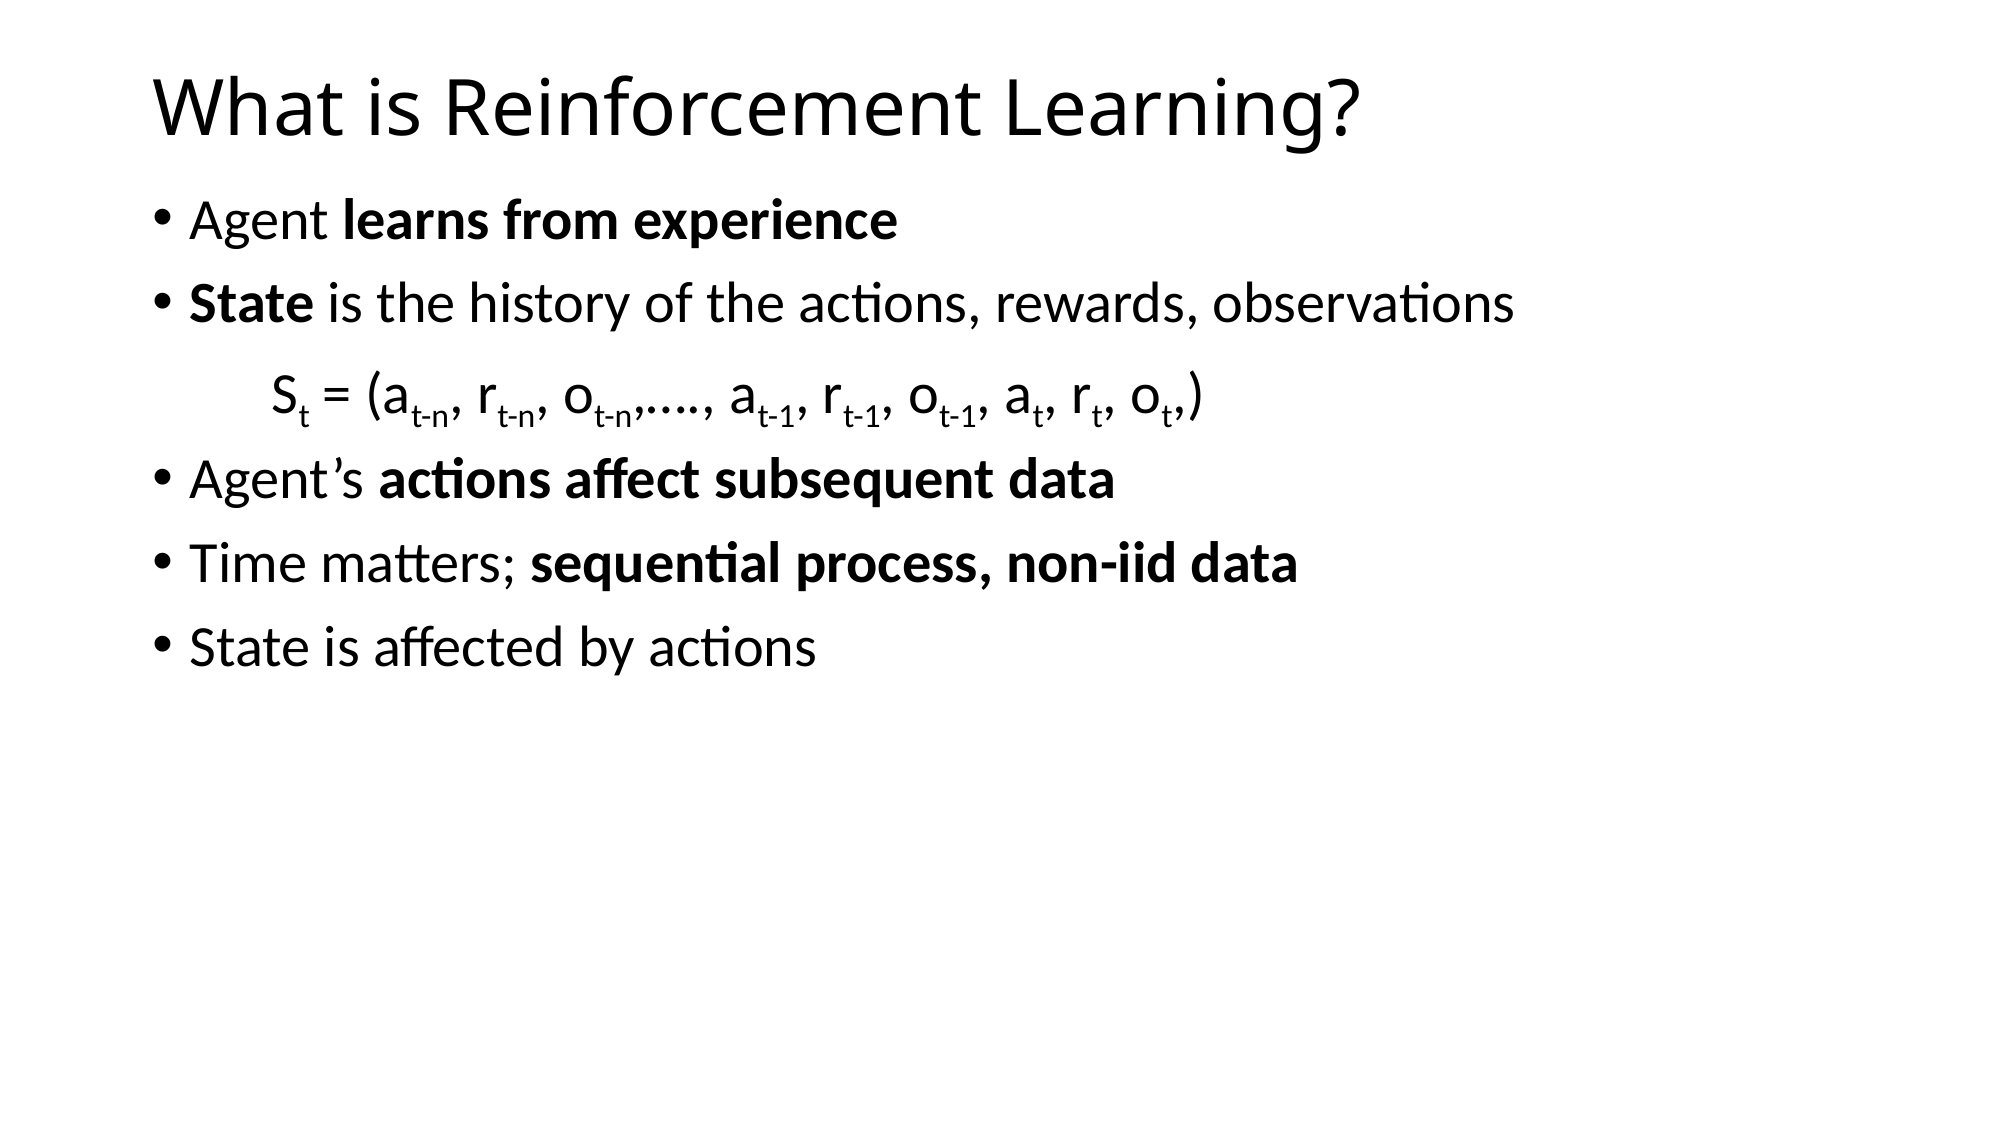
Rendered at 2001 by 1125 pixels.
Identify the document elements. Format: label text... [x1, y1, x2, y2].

title What is Reinforcement Learning? [137, 59, 1863, 160]
list Agent learns from experience State is the history of the actions, rewards, observations St = (at-n, rt-n, ot-n,…., at-1, rt-1, ot-1, at, rt, ot,) Agent’s actions affect subsequent data Time matters; sequential process, non-iid data State is affected by actions [137, 181, 1863, 1014]
